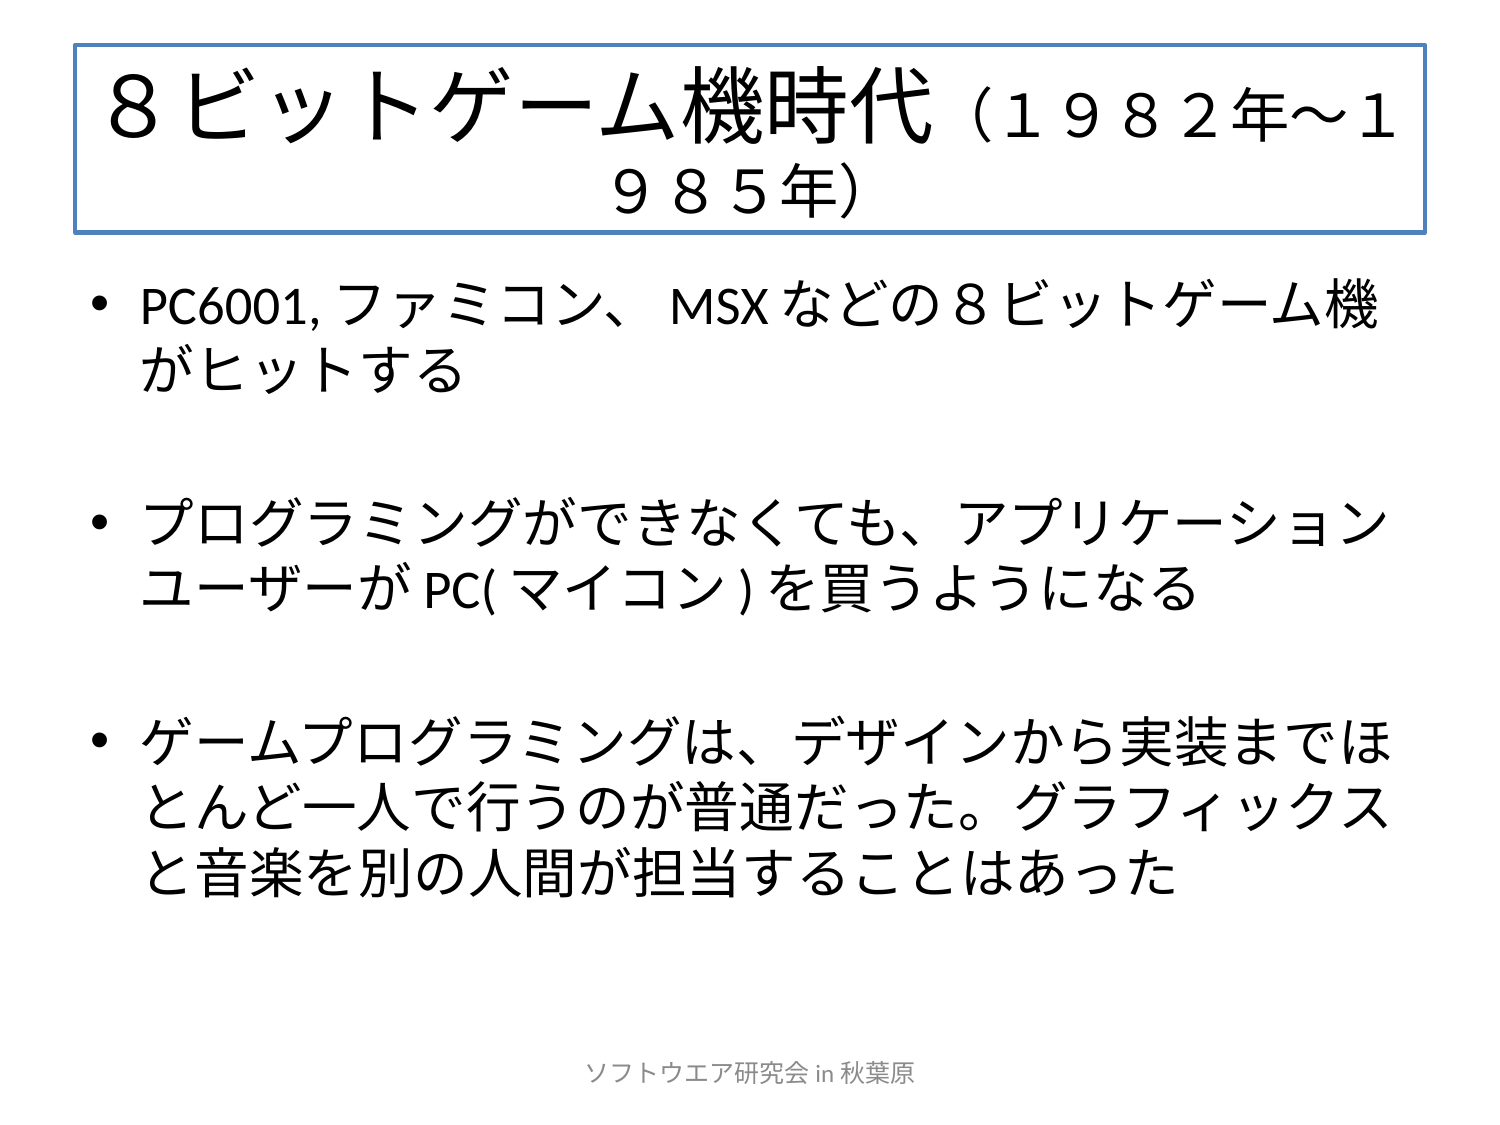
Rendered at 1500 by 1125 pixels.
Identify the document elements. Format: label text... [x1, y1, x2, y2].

list PC6001,ファミコン、MSXなどの８ビットゲーム機がヒットする プログラミングができなくても、アプリケーションユーザーがPC(マイコン)を買うようになる ゲームプログラミングは、デザインから実装までほとんど一人で行うのが普通だった。グラフィックスと音楽を別の人間が担当することはあった [75, 262, 1425, 1005]
title ８ビットゲーム機時代（１９８２年～１９８５年） [73, 43, 1427, 235]
footer ソフトウエア研究会in秋葉原 [512, 1042, 988, 1103]
